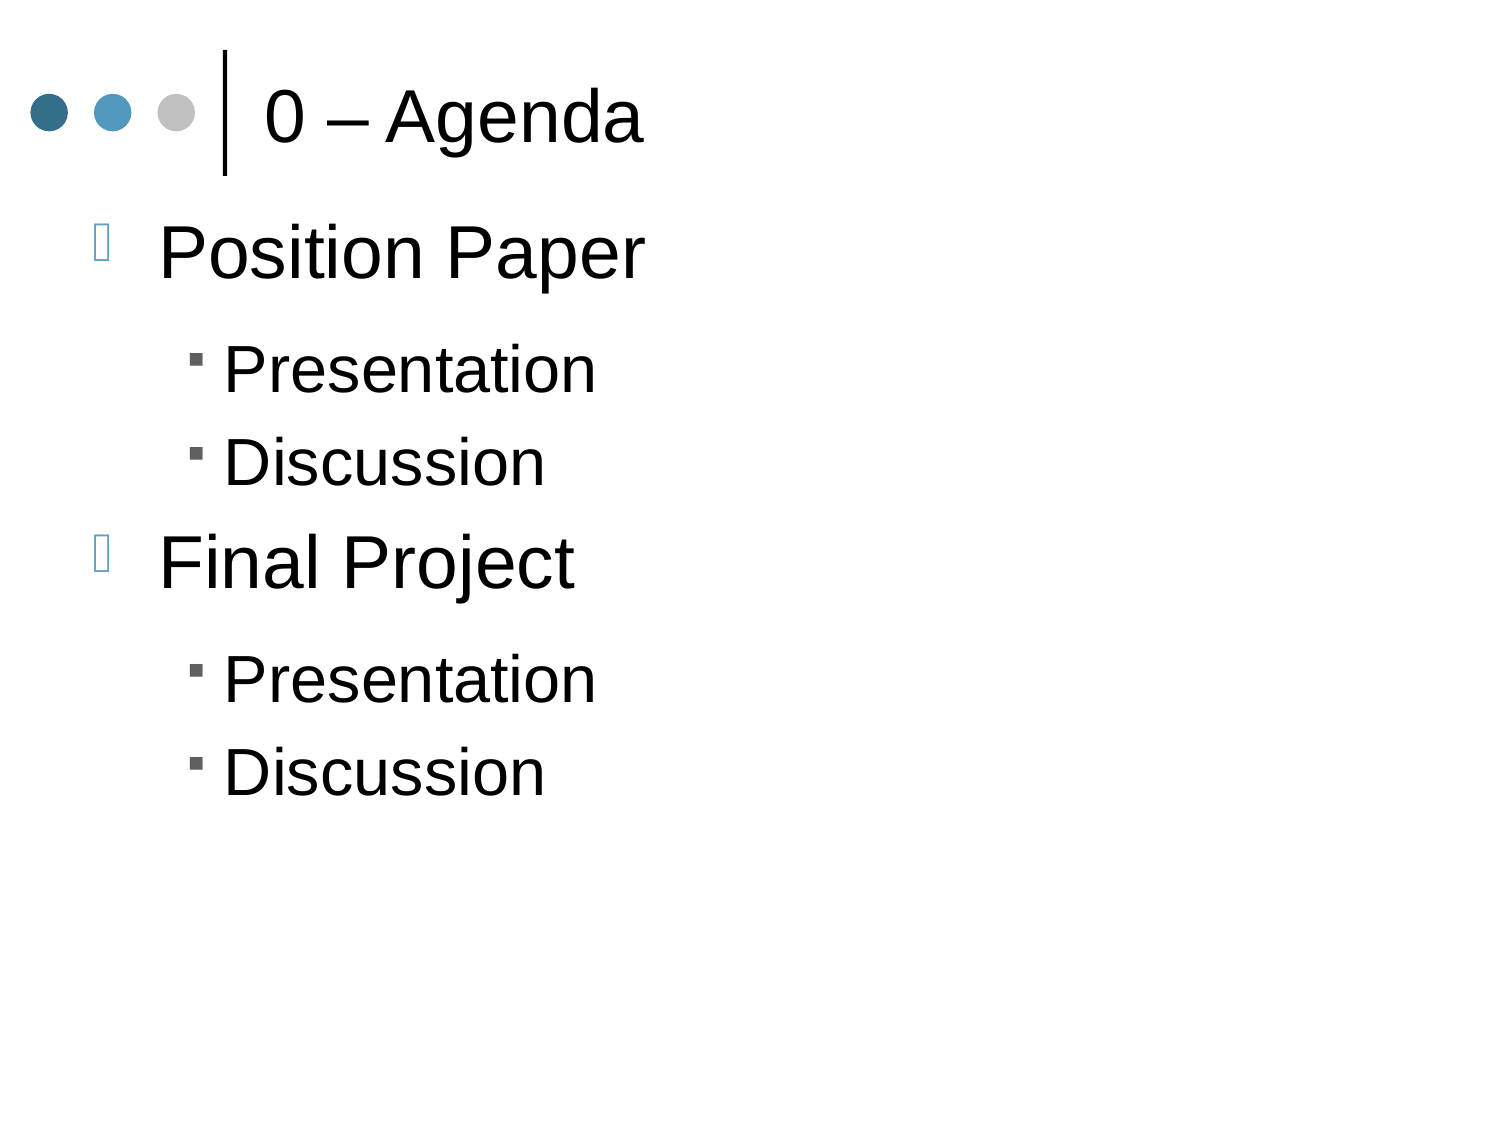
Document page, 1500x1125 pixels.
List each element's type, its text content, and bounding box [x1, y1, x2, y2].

title 0 – Agenda [249, 49, 1448, 177]
list Position Paper Presentation Discussion Final Project Presentation Discussion [77, 195, 1448, 1079]
